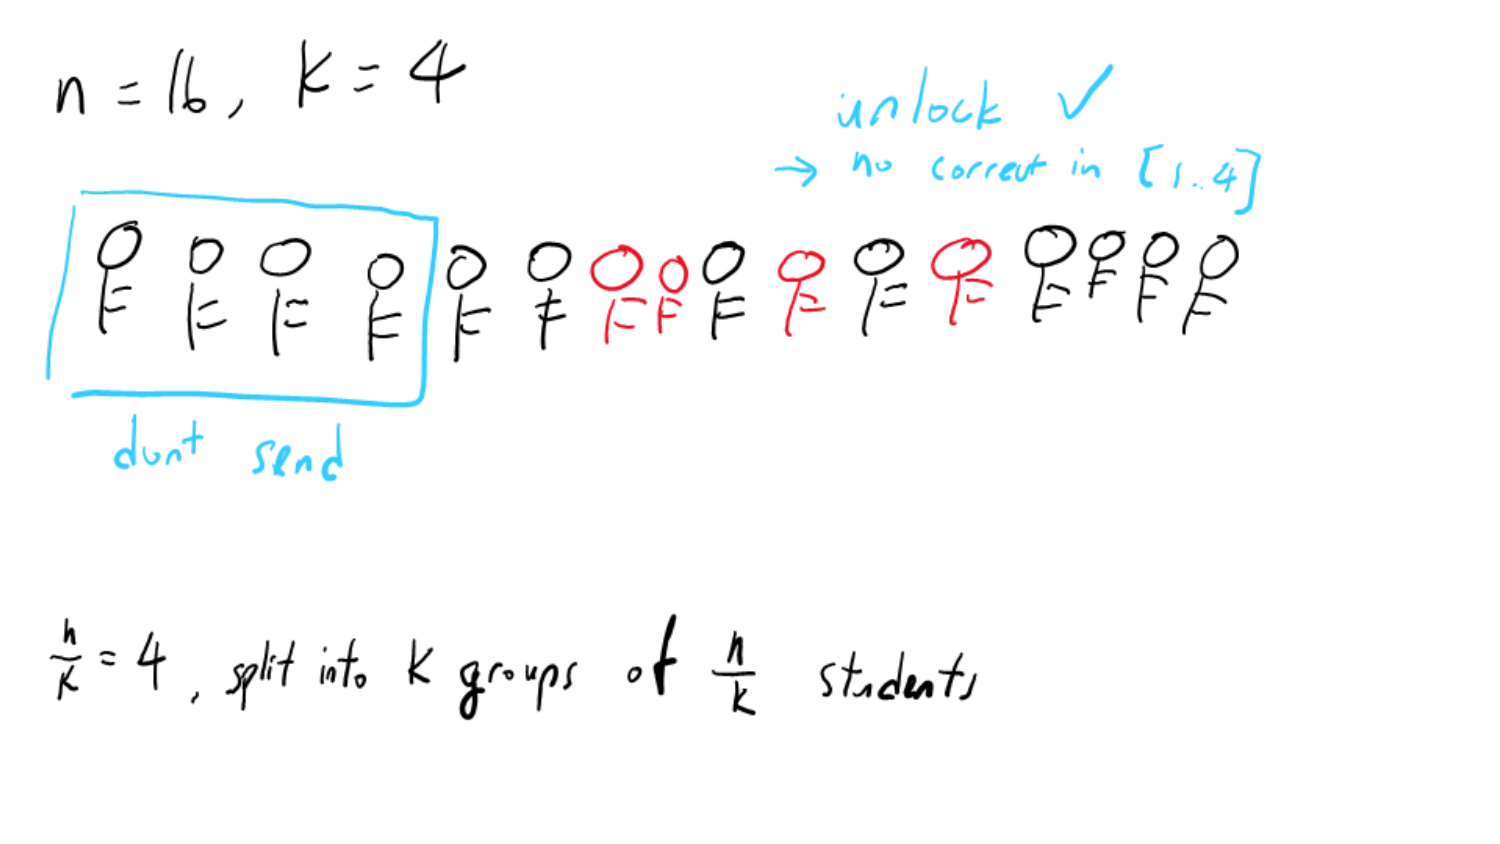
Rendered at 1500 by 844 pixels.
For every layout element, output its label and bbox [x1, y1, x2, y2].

picture [24, 24, 1276, 729]
